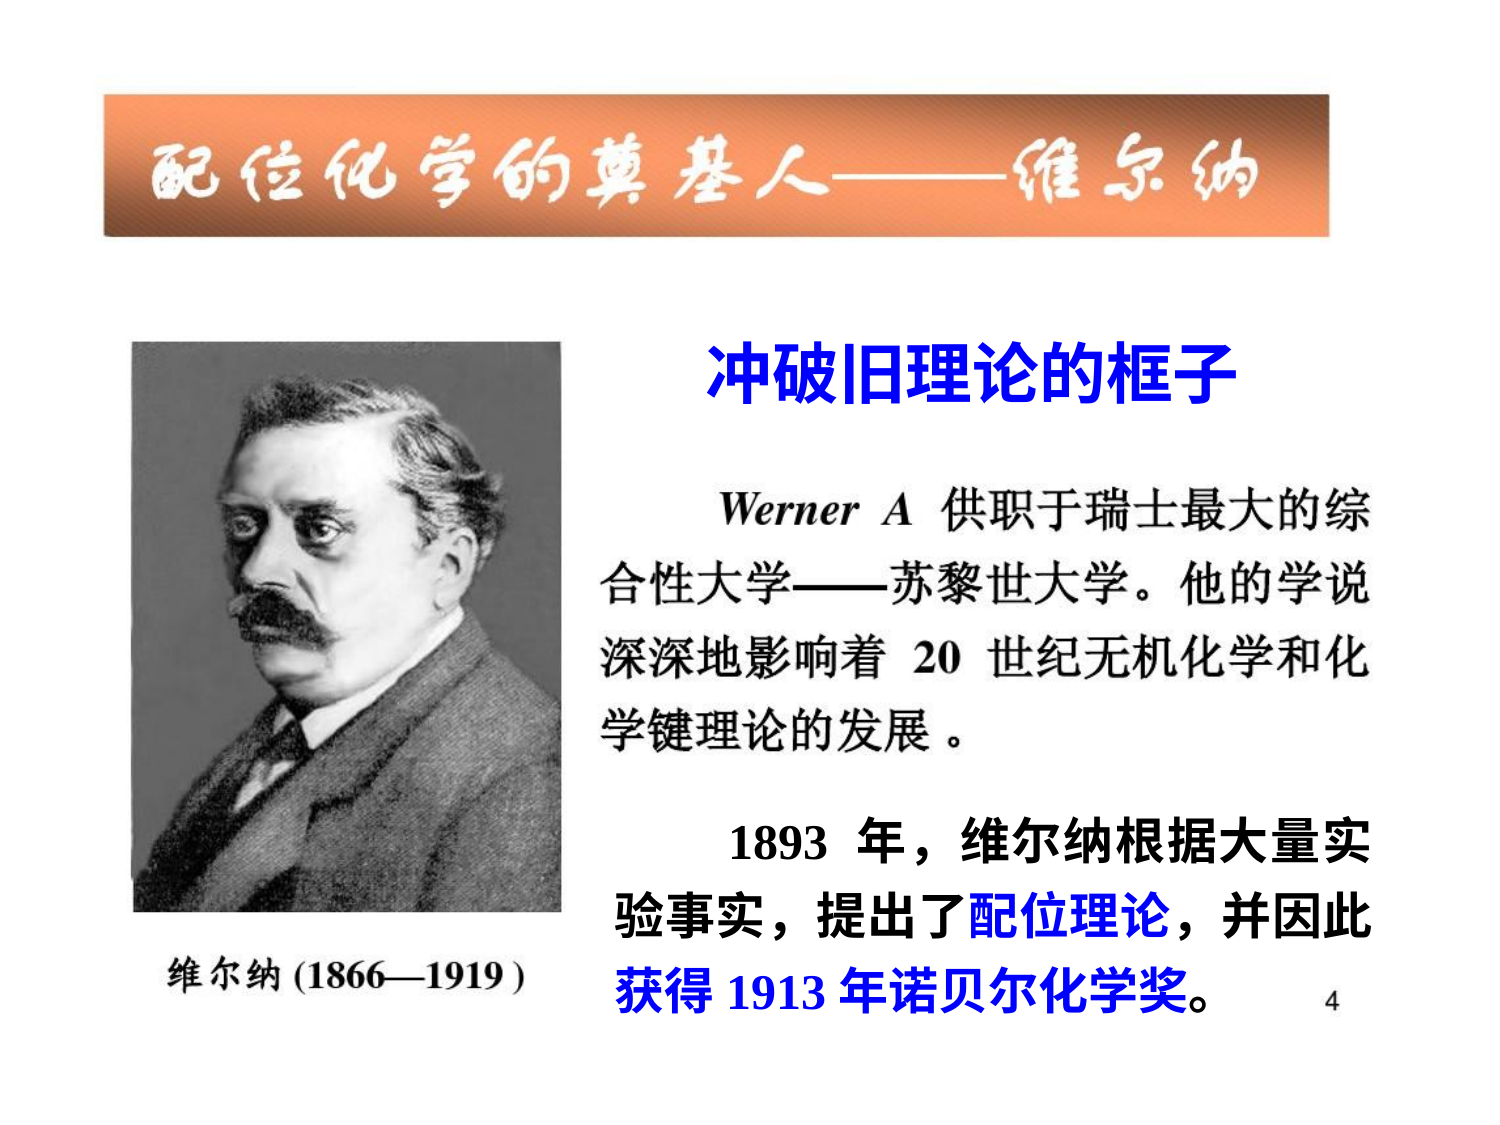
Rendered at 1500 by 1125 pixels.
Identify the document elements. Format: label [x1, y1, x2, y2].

picture [12, 12, 1426, 1073]
